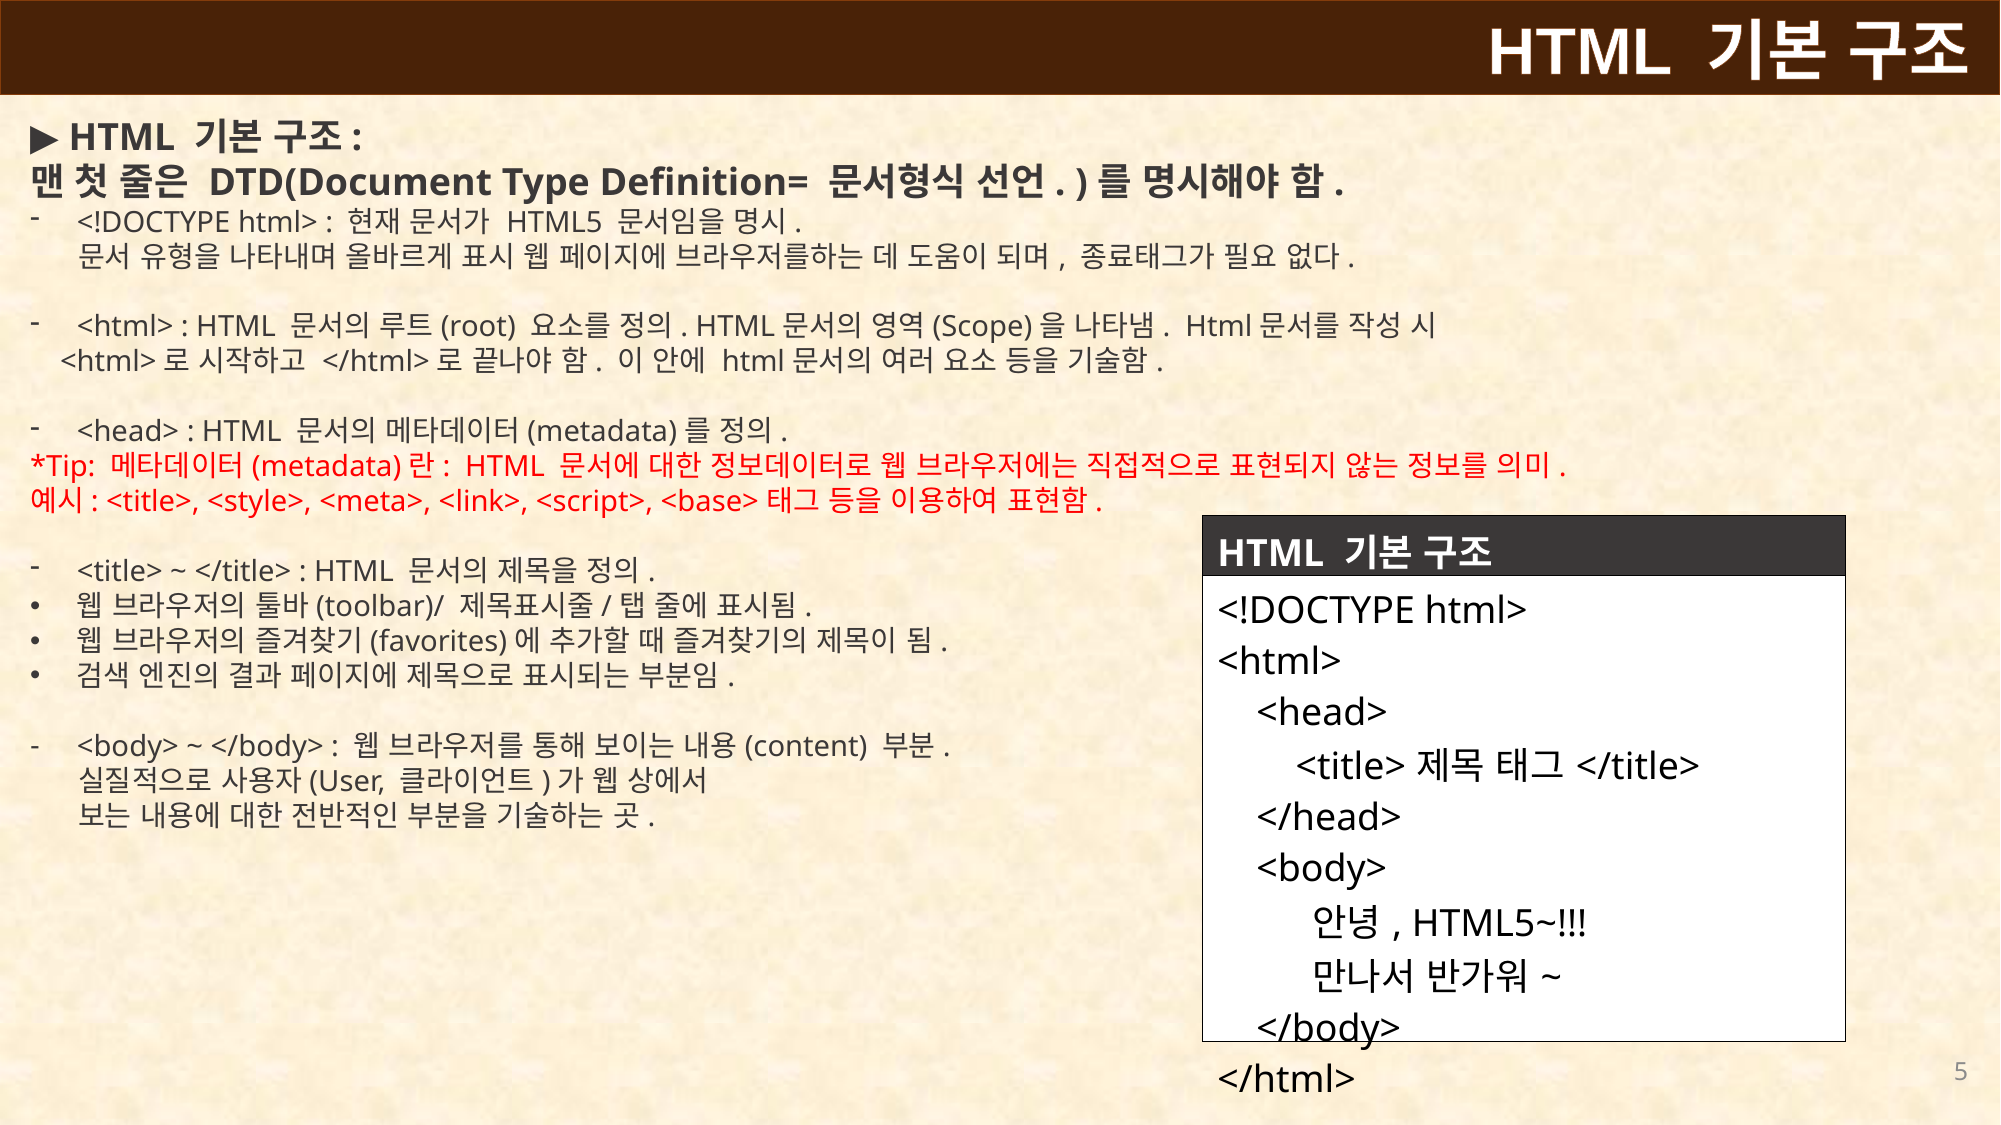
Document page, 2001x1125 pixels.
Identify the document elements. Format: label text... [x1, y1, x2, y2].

table_header HTML 기본 구조 [1203, 516, 1845, 575]
text_box HTML 기본 구조 [0, 0, 2000, 95]
picture [0, 0, 2001, 1125]
slide_number 5 [1533, 1042, 1983, 1103]
table_cell <!DOCTYPE html> <html> <head> <title>제목 태그</title> </head> <body> 안녕, HTML5~!!! 만나서 반가워~ </body> </html> [1203, 576, 1845, 1041]
text_box ▶ HTML 기본 구조: 맨 첫 줄은 DTD(Document Type Definition= 문서형식 선언. )를 명시해야 함. <!DOCTYPE html> : 현재 문서가 HTML5 문서임을 명시. 문서 유형을 나타내며 올바르게 표시 웹 페이지에 브라우저를하는 데 도움이 되며, 종료태그가 필요 없다. <html> : HTML 문서의 루트(root) 요소를 정의. HTML문서의 영역(Scope)을 나타냄. Html문서를 작성 시 <html>로 시작하고 </html>로 끝나야 함. 이 안에 html문서의 여러 요소 등을 기술함. <head> : HTML 문서의 메타데이터(metadata)를 정의. *Tip: 메타데이터(metadata)란: HTML 문서에 대한 정보데이터로 웹 브라우저에는 직접적으로 표현되지 않는 정보를 의미. 예시: <title>, <style>, <meta>, <link>, <script>, <base>태그 등을 이용하여 표현함. <title> ~ </title> : HTML 문서의 제목을 정의. 웹 브라우저의 툴바(toolbar)/ 제목표시줄/탭 줄에 표시됨. 웹 브라우저의 즐겨찾기(favorites)에 추가할 때 즐겨찾기의 제목이 됨. 검색 엔진의 결과 페이지에 제목으로 표시되는 부분임. <body> ~ </body> : 웹 브라우저를 통해 보이는 내용(content) 부분. 실질적으로 사용자(User, 클라이언트)가 웹 상에서 보는 내용에 대한 전반적인 부분을 기술하는 곳. [15, 105, 1767, 840]
